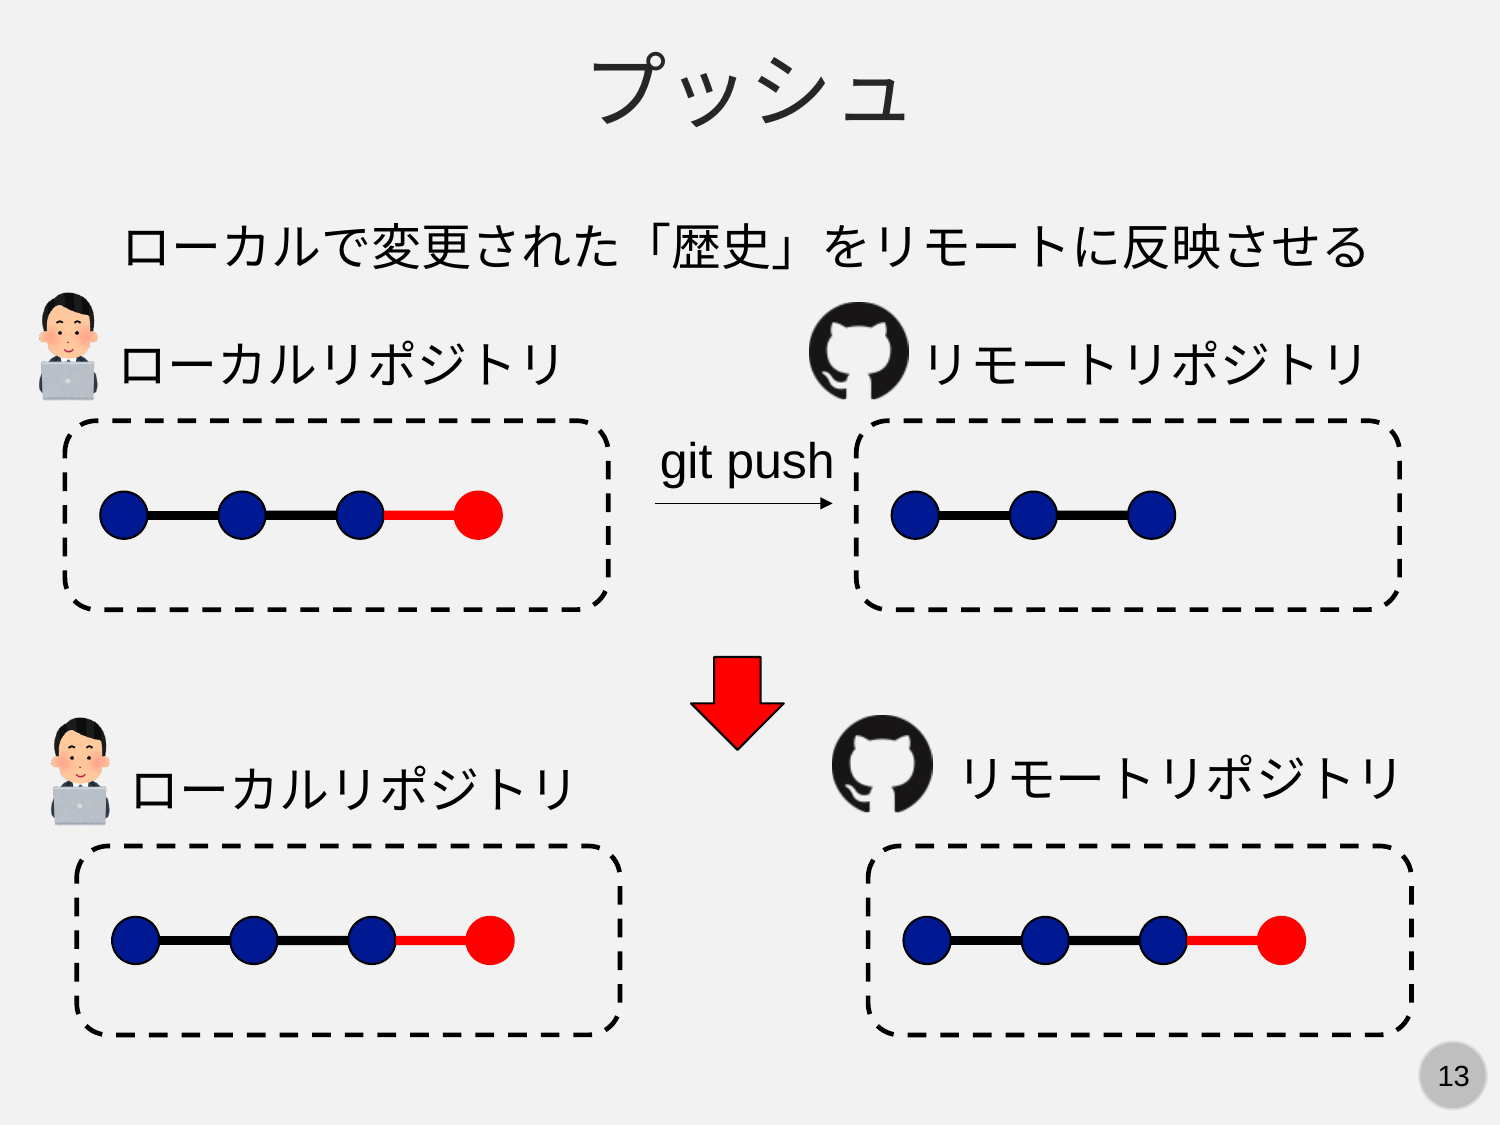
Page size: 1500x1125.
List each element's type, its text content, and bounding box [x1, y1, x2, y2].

text_box [465, 915, 515, 966]
text_box git push [644, 420, 850, 496]
text_box リモートリポジトリ [941, 739, 1422, 815]
text_box ローカルリポジトリ [119, 751, 595, 827]
picture [832, 715, 933, 816]
picture [29, 290, 107, 404]
text_box [902, 915, 952, 966]
text_box ローカルで変更された「歴史」をリモートに反映させる [106, 208, 1387, 283]
text_box [1126, 490, 1177, 540]
text_box [1256, 915, 1307, 966]
text_box [1138, 915, 1188, 966]
text_box [99, 490, 149, 540]
text_box [63, 419, 610, 611]
text_box [689, 655, 785, 751]
text_box [111, 915, 160, 966]
text_box [75, 844, 622, 1036]
text_box リモートリポジトリ [910, 326, 1386, 401]
text_box [1008, 490, 1058, 540]
text_box [217, 490, 267, 540]
text_box [347, 915, 396, 966]
text_box [335, 490, 385, 540]
text_box [890, 490, 940, 540]
text_box [855, 419, 1401, 611]
text_box [1020, 915, 1070, 966]
picture [41, 715, 119, 829]
text_box ローカルリポジトリ [107, 326, 583, 401]
text_box [229, 915, 278, 966]
text_box [453, 490, 503, 540]
text_box [867, 844, 1413, 1036]
list プッシュ [0, 31, 1500, 155]
picture [809, 302, 910, 403]
